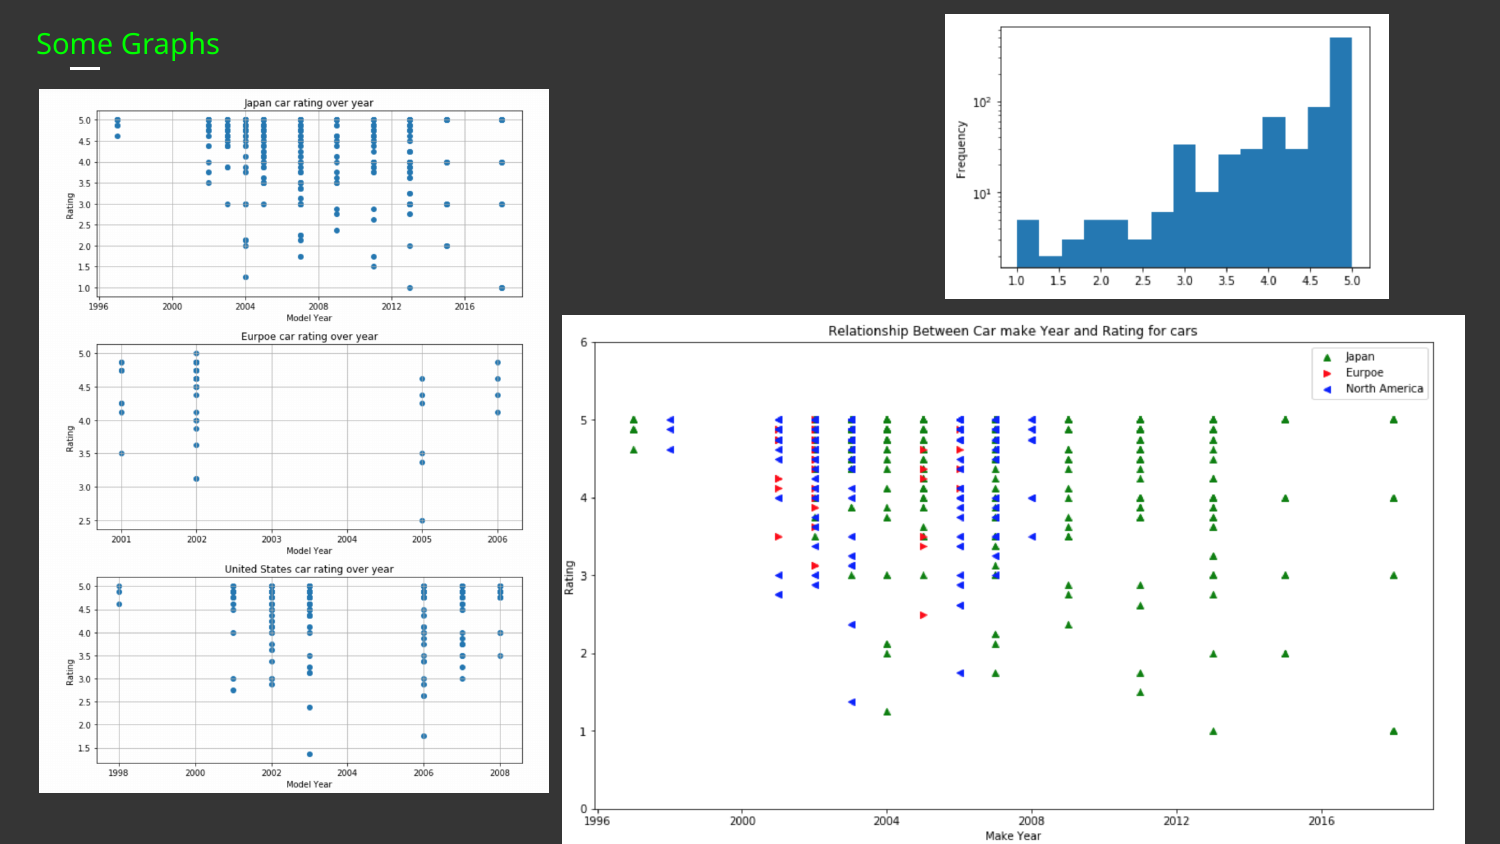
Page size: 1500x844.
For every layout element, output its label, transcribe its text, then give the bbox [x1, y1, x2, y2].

picture [944, 14, 1390, 299]
picture [39, 89, 549, 794]
text_box Some Graphs [21, 10, 508, 56]
picture [562, 314, 1465, 844]
